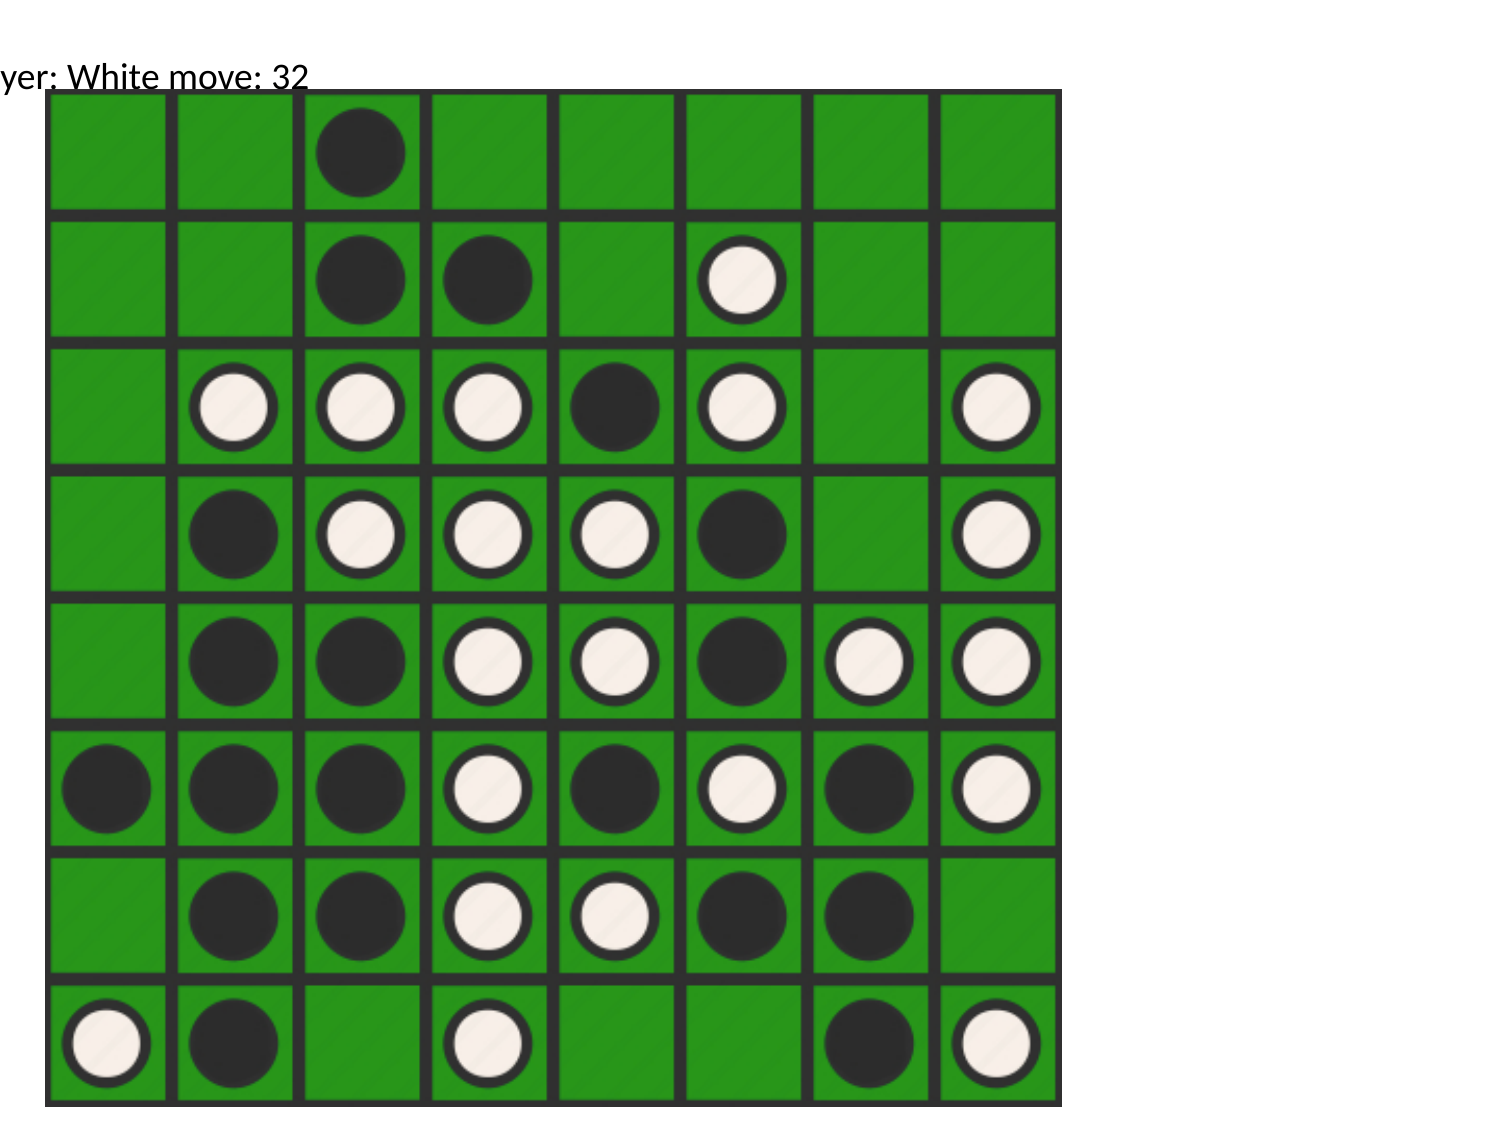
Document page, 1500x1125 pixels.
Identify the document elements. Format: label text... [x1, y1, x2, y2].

picture [44, 89, 1062, 1107]
text_box turn: 38 player: White move: 32 [0, 44, 325, 105]
